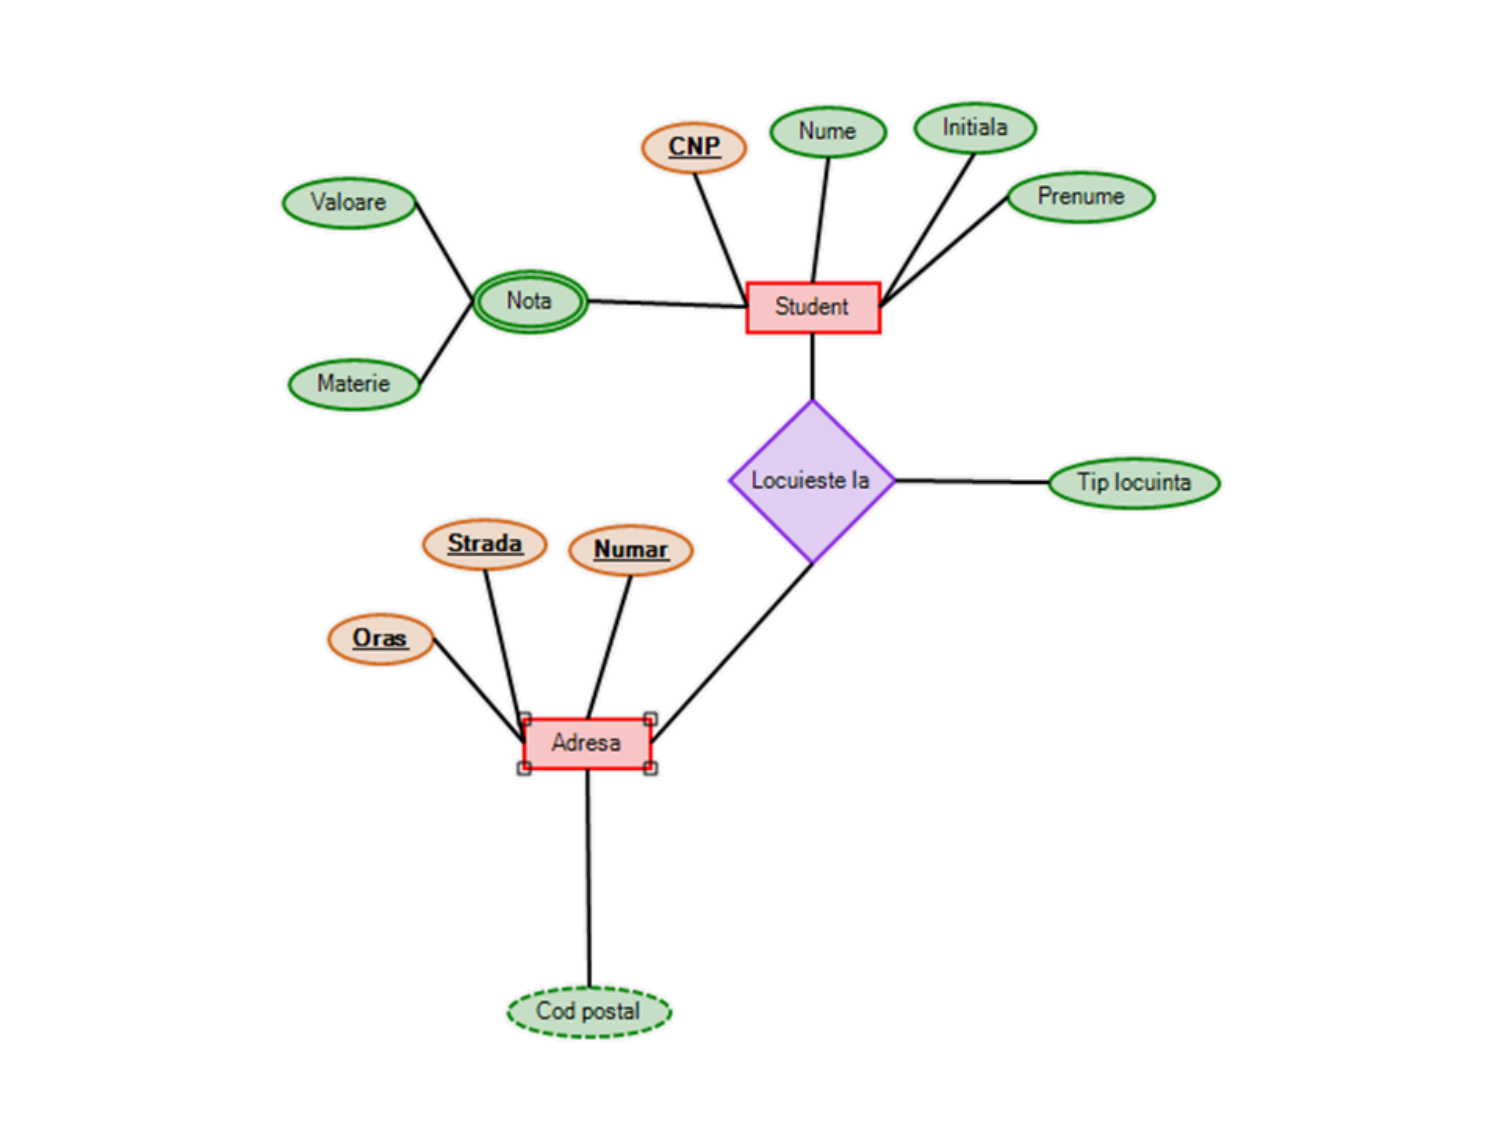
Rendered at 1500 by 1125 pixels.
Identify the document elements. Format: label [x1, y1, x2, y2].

picture [243, 40, 1257, 1085]
